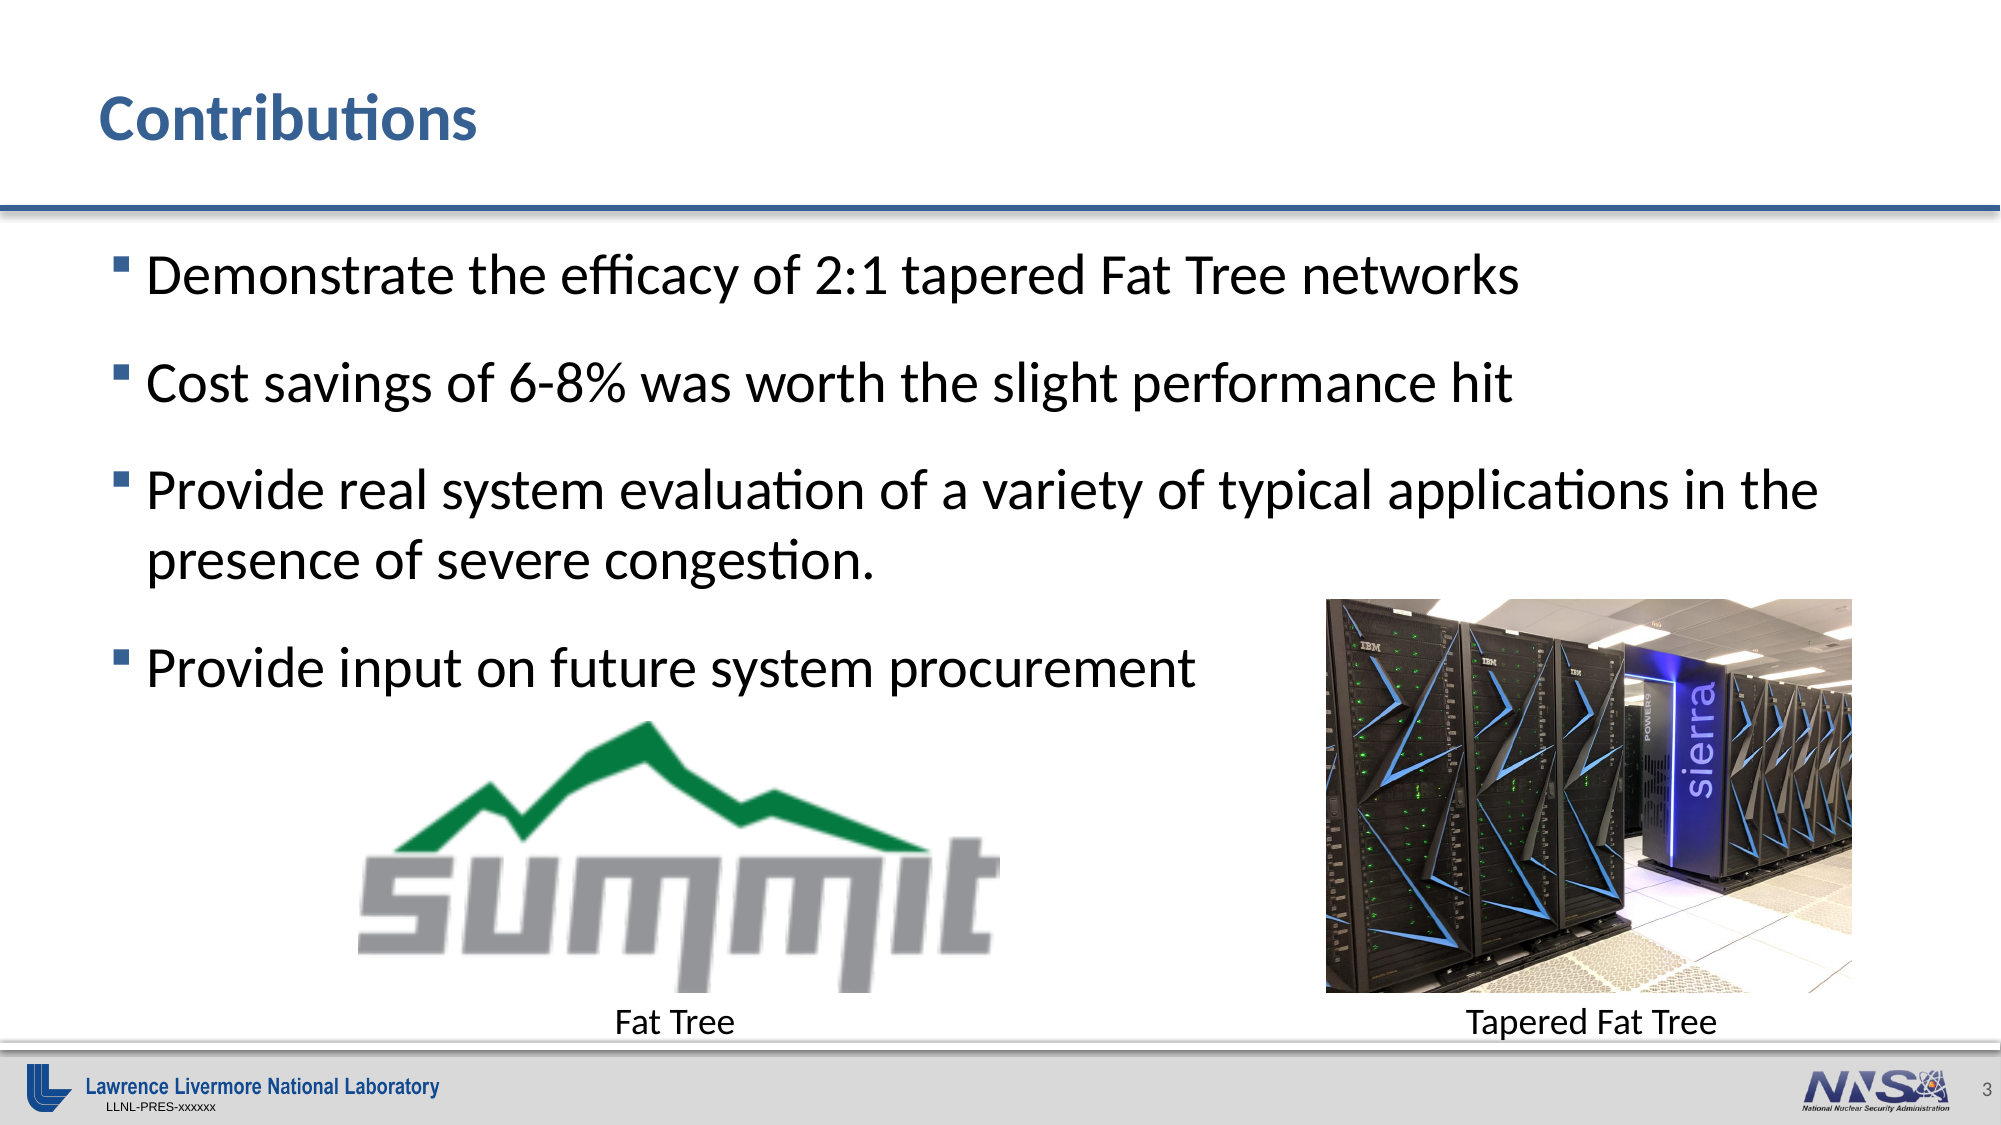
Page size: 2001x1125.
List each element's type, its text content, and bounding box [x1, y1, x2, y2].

list Demonstrate the efficacy of 2:1 tapered Fat Tree networks Cost savings of 6-8% was worth the slight performance hit Provide real system evaluation of a variety of typical applications in the presence of severe congestion. Provide input on future system procurement [99, 236, 1900, 1042]
text_box Fat Tree [599, 1002, 757, 1050]
picture [1326, 599, 1852, 993]
text_box Tapered Fat Tree [1451, 999, 1852, 1050]
picture [358, 721, 1000, 993]
picture [27, 1064, 478, 1112]
picture [1795, 1057, 1956, 1119]
title Contributions [99, 36, 1900, 202]
